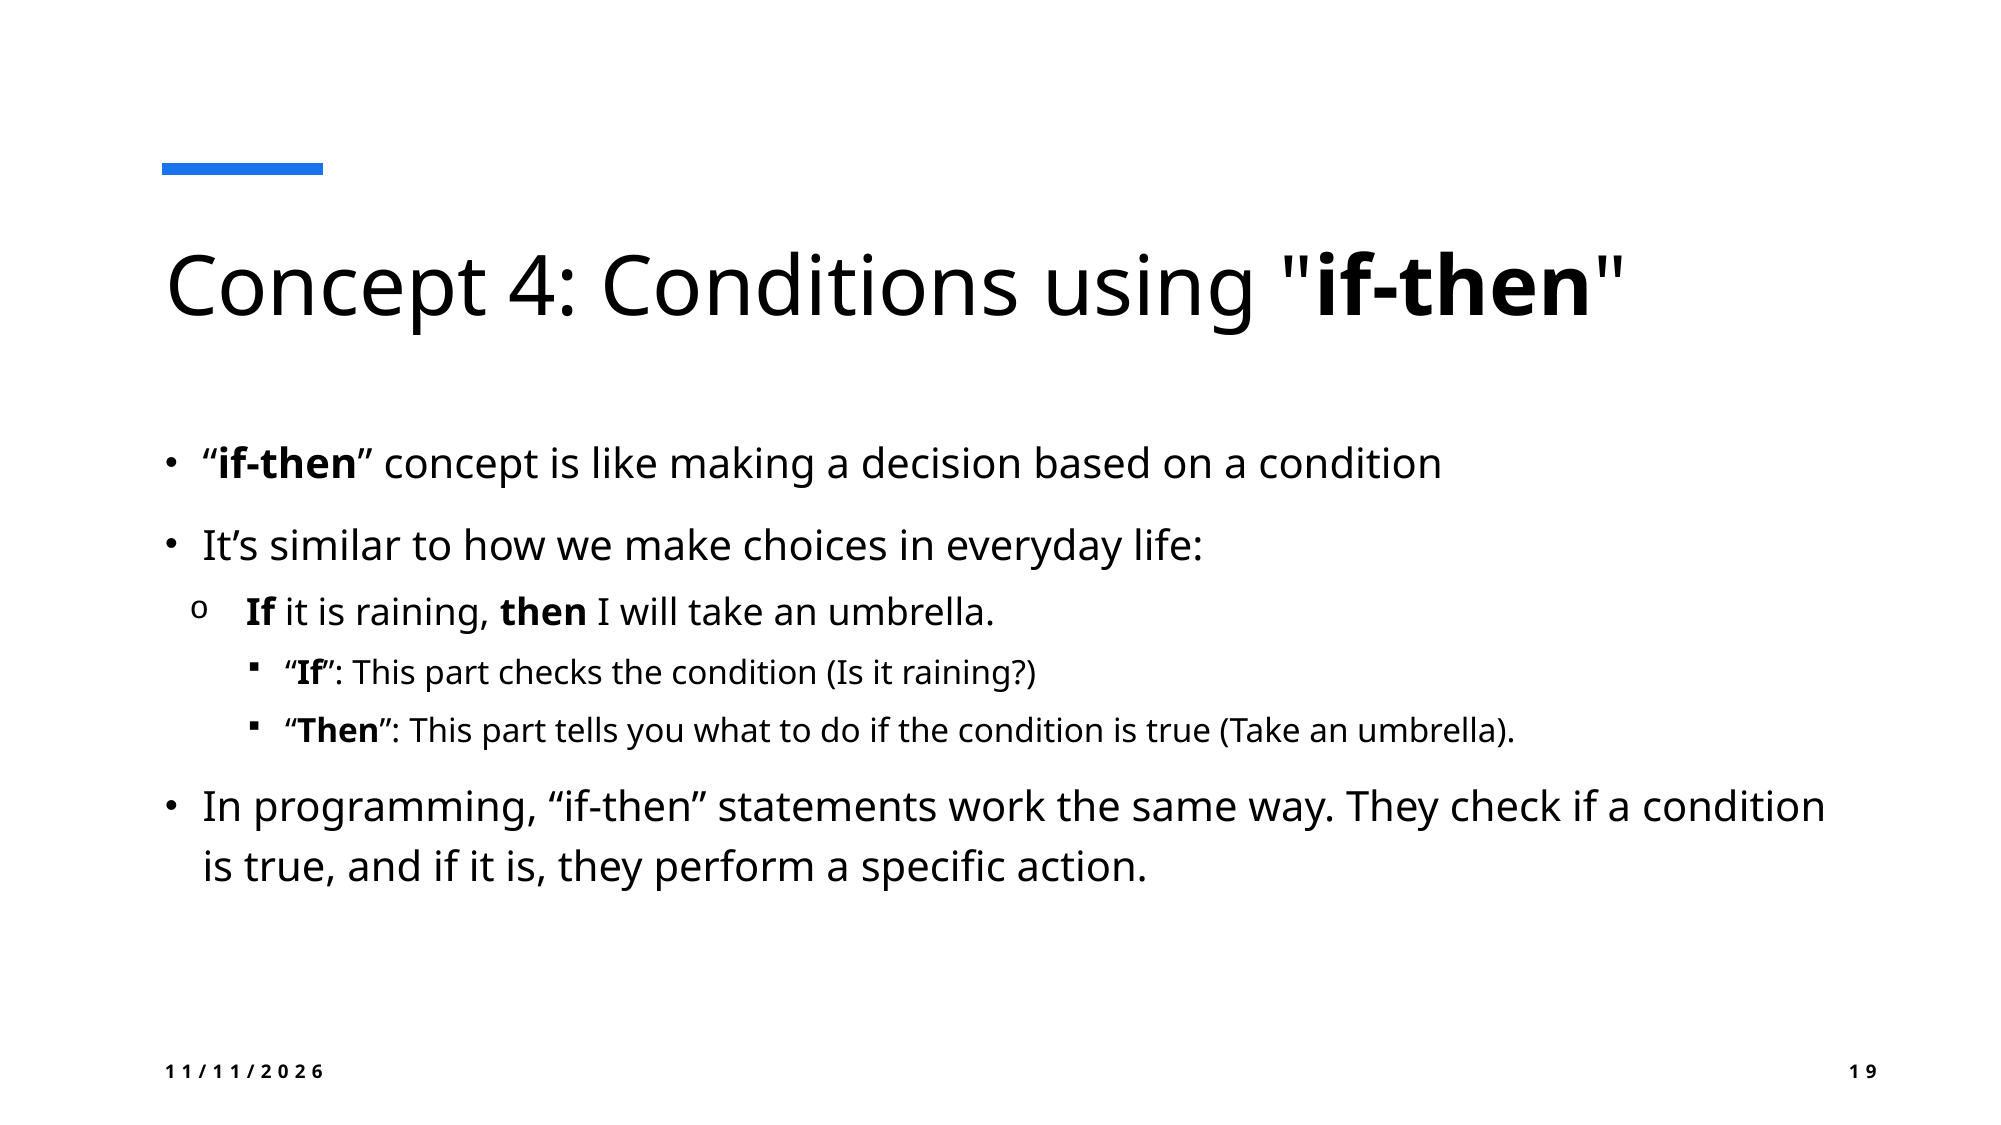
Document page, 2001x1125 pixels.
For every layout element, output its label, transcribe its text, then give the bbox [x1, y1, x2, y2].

list “if-then” concept is like making a decision based on a condition It’s similar to how we make choices in everyday life: If it is raining, then I will take an umbrella. “If”: This part checks the condition (Is it raining?) “Then”: This part tells you what to do if the condition is true (Take an umbrella). In programming, “if-then” statements work the same way. They check if a condition is true, and if it is, they perform a specific action. [150, 419, 1850, 975]
title Concept 4: Conditions using "if-then" [150, 224, 1850, 419]
slide_number 19 [1772, 1042, 1892, 1103]
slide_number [149, 1042, 600, 1103]
